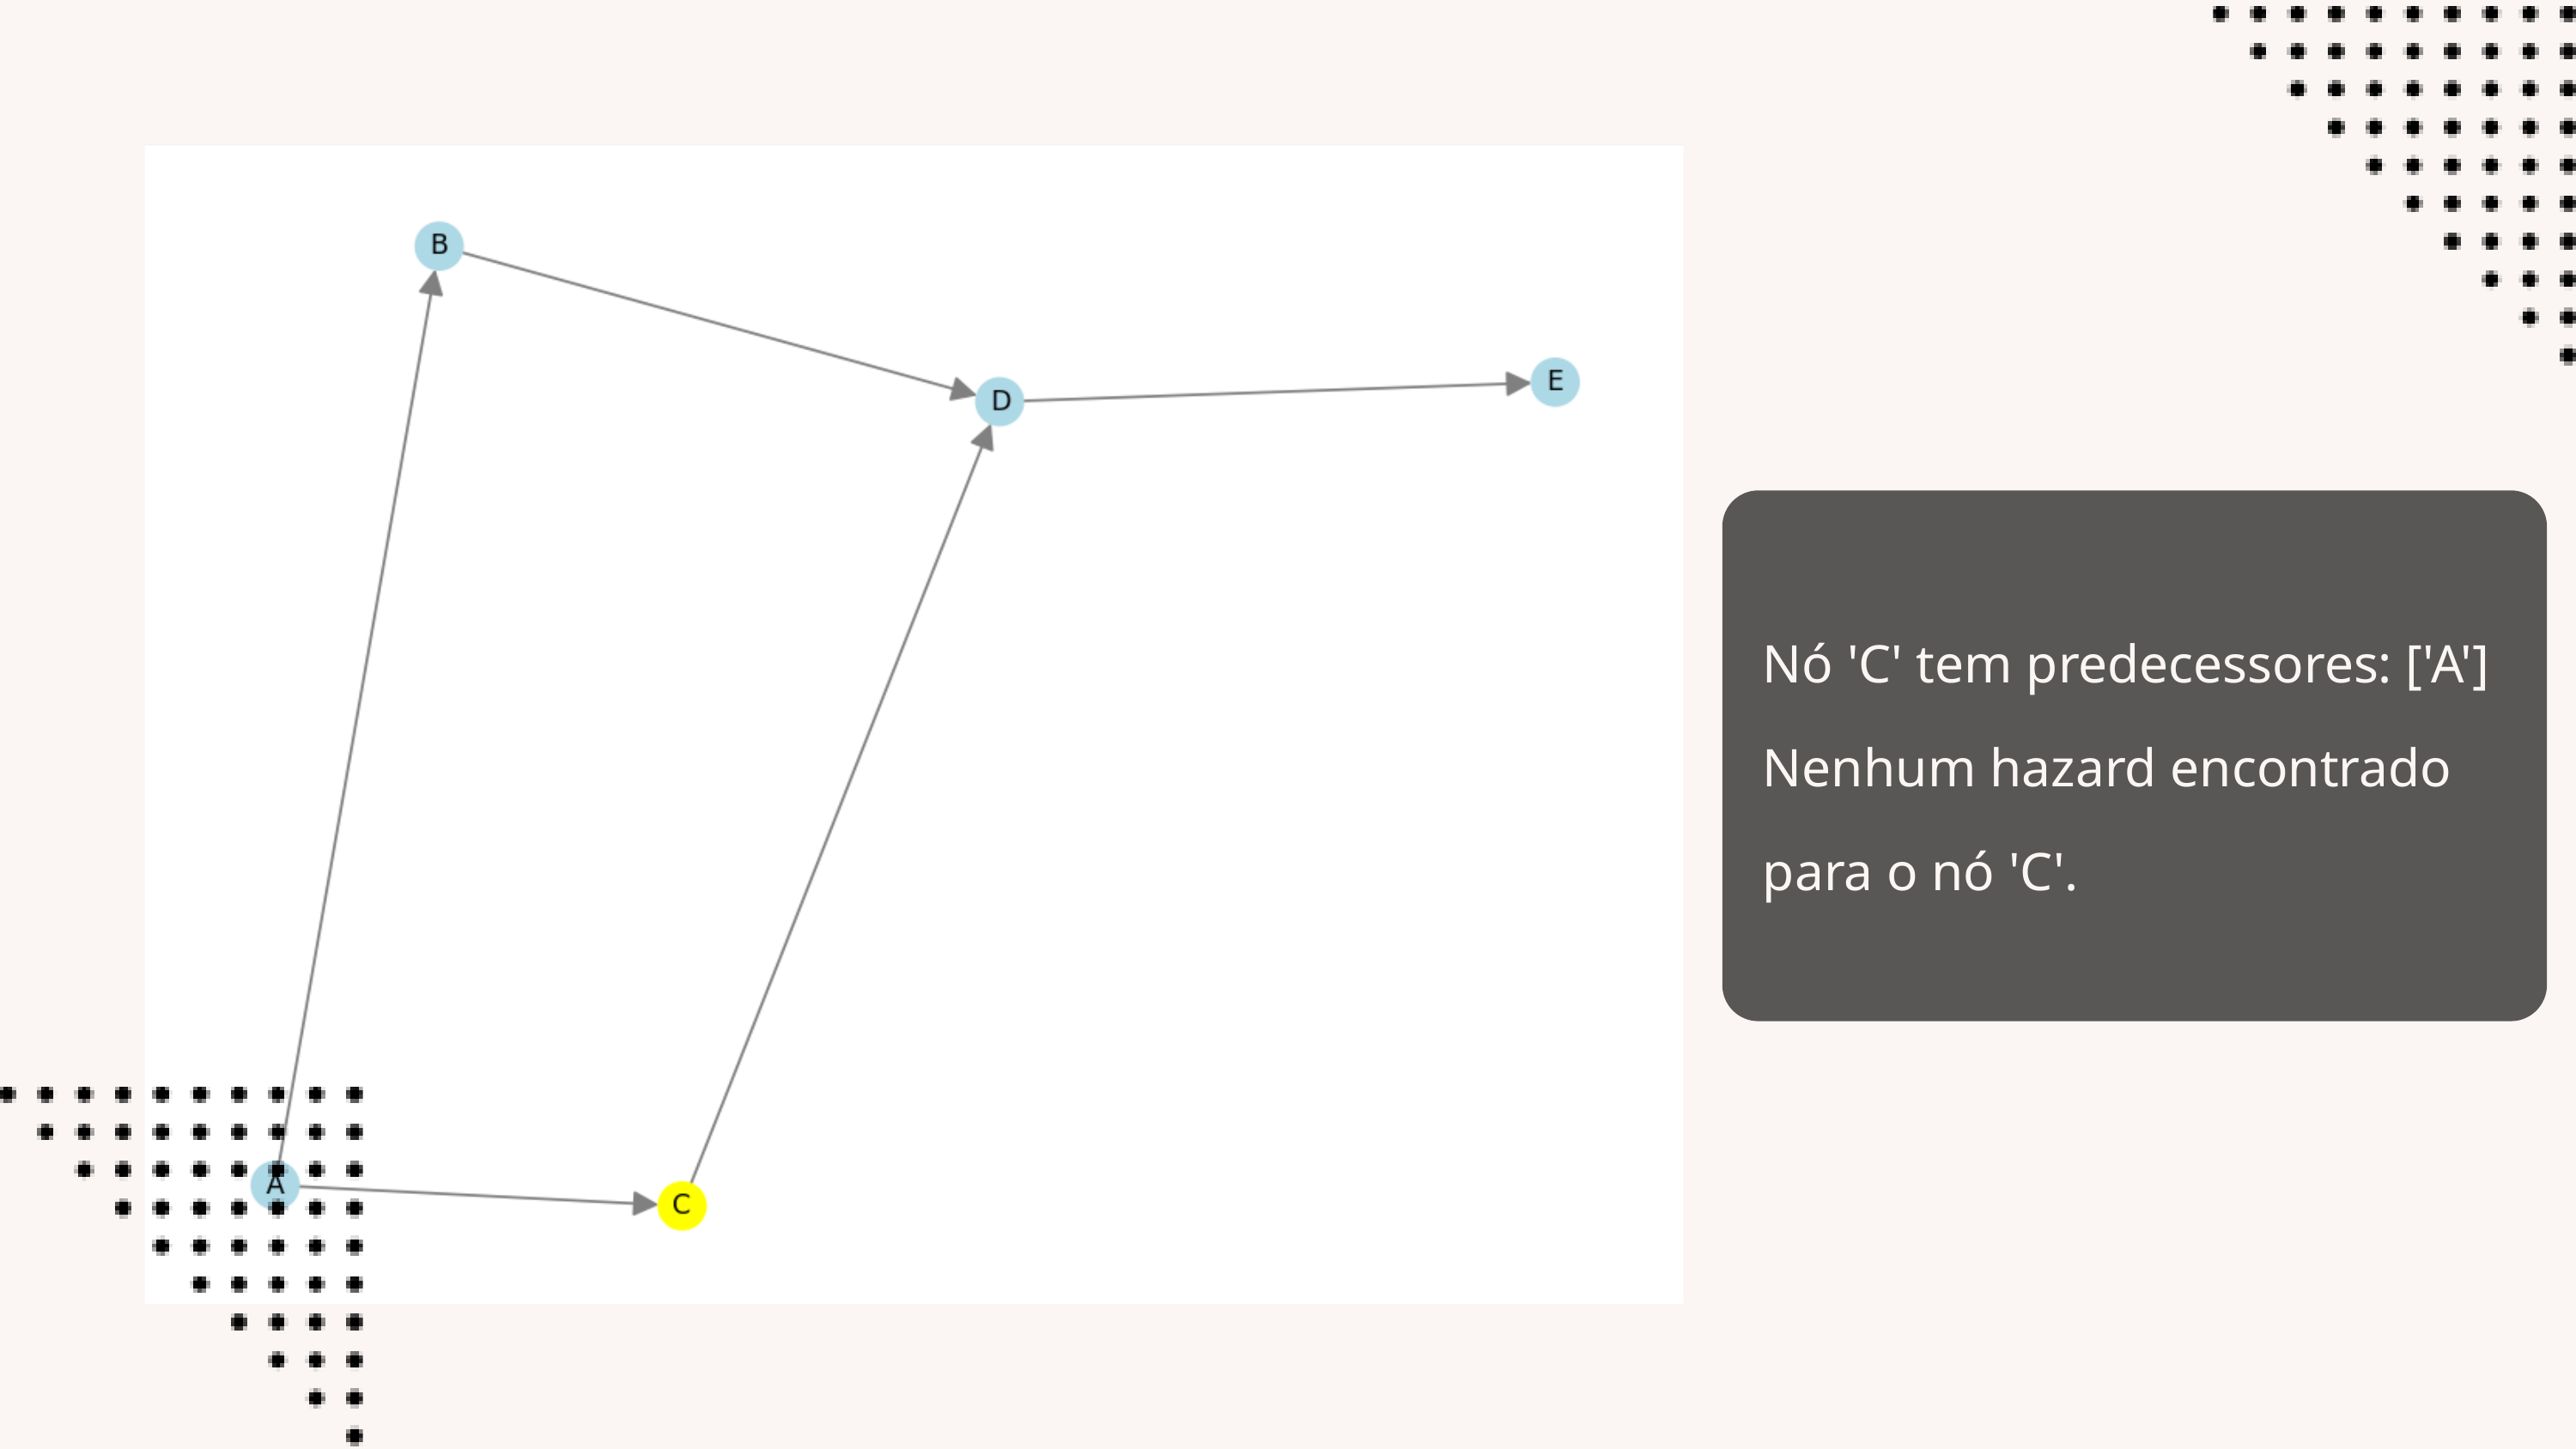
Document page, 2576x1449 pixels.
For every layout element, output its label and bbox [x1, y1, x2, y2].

text_box [144, 144, 1684, 1304]
text_box [1722, 490, 2548, 1022]
text_box [0, 1087, 363, 1446]
text_box [2213, 6, 2576, 366]
